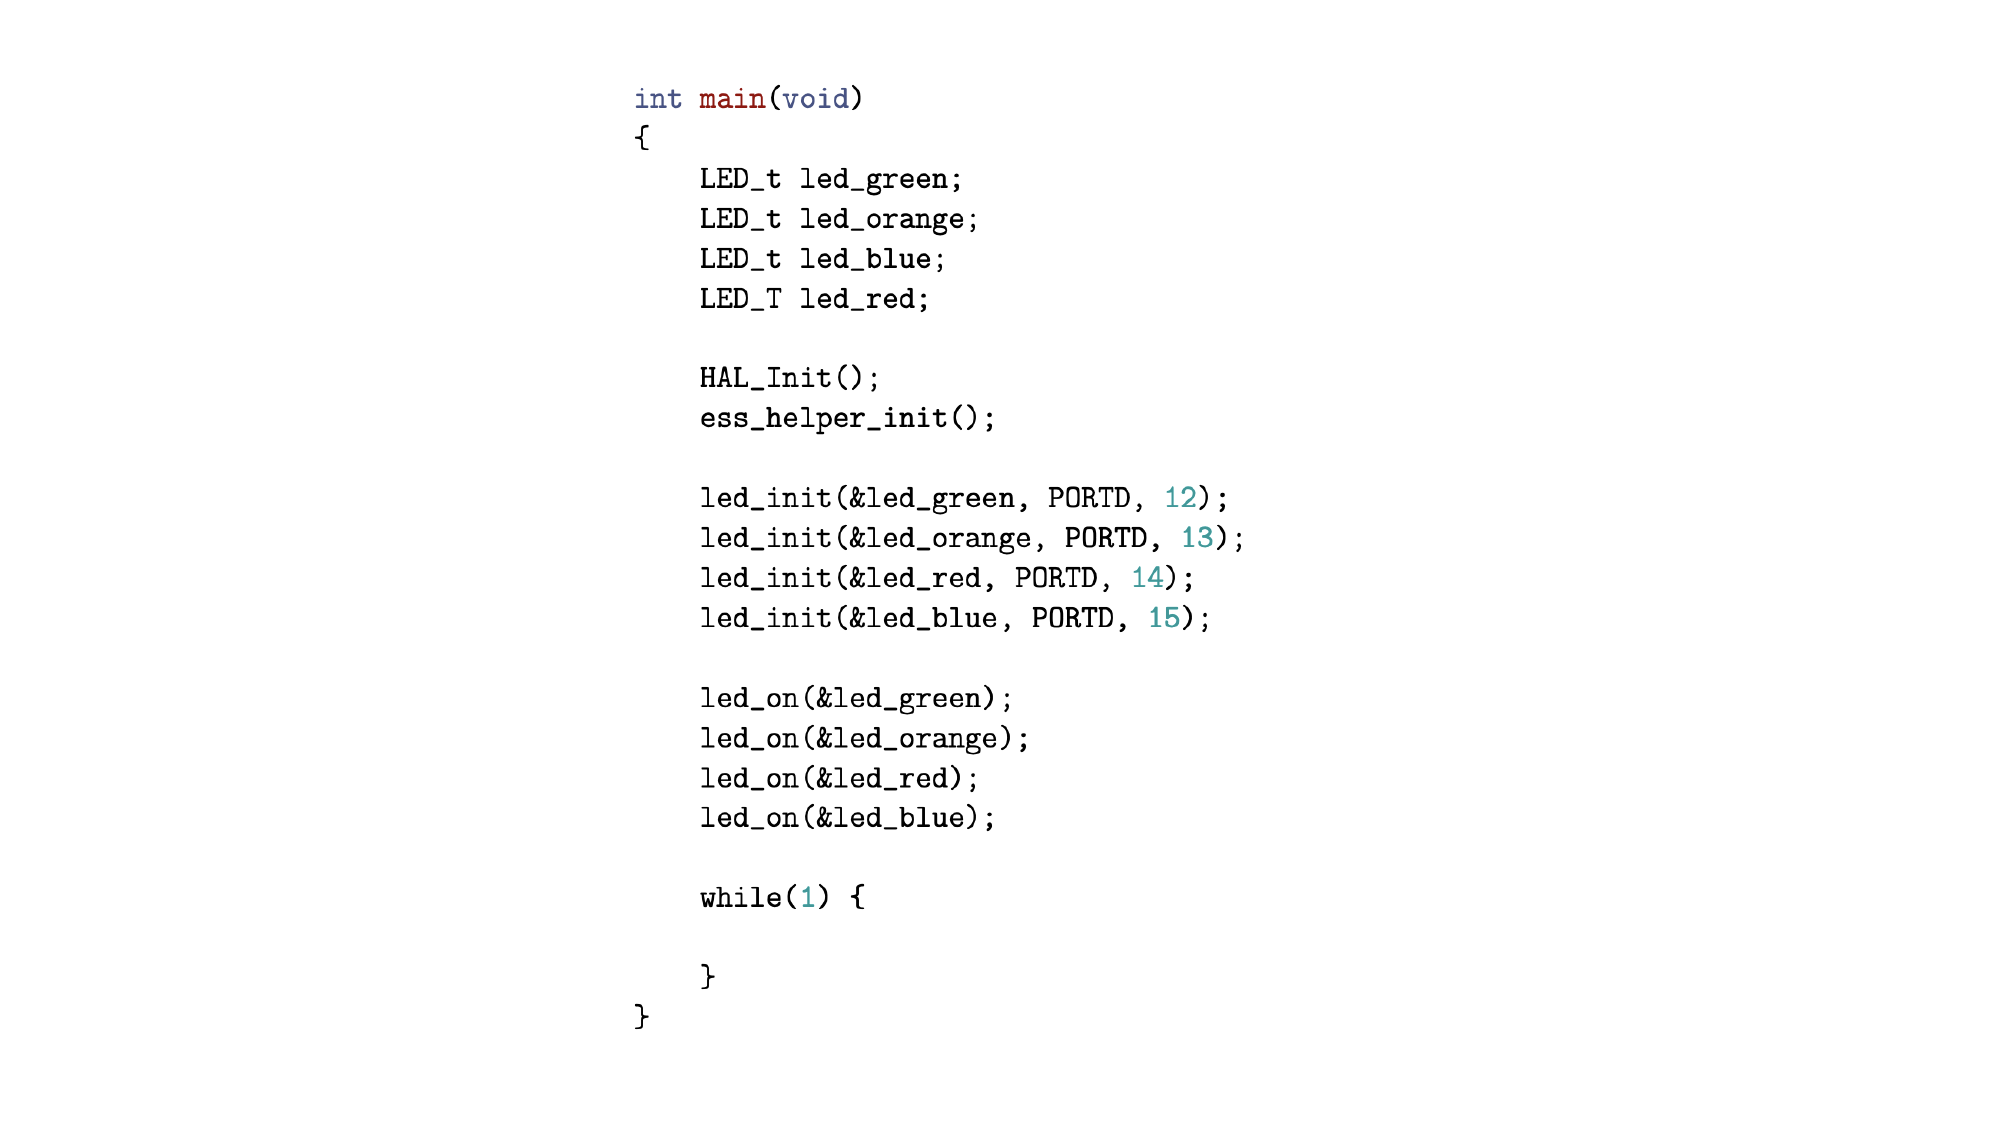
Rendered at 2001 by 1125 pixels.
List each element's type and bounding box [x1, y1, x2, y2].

list [615, 76, 1385, 1049]
